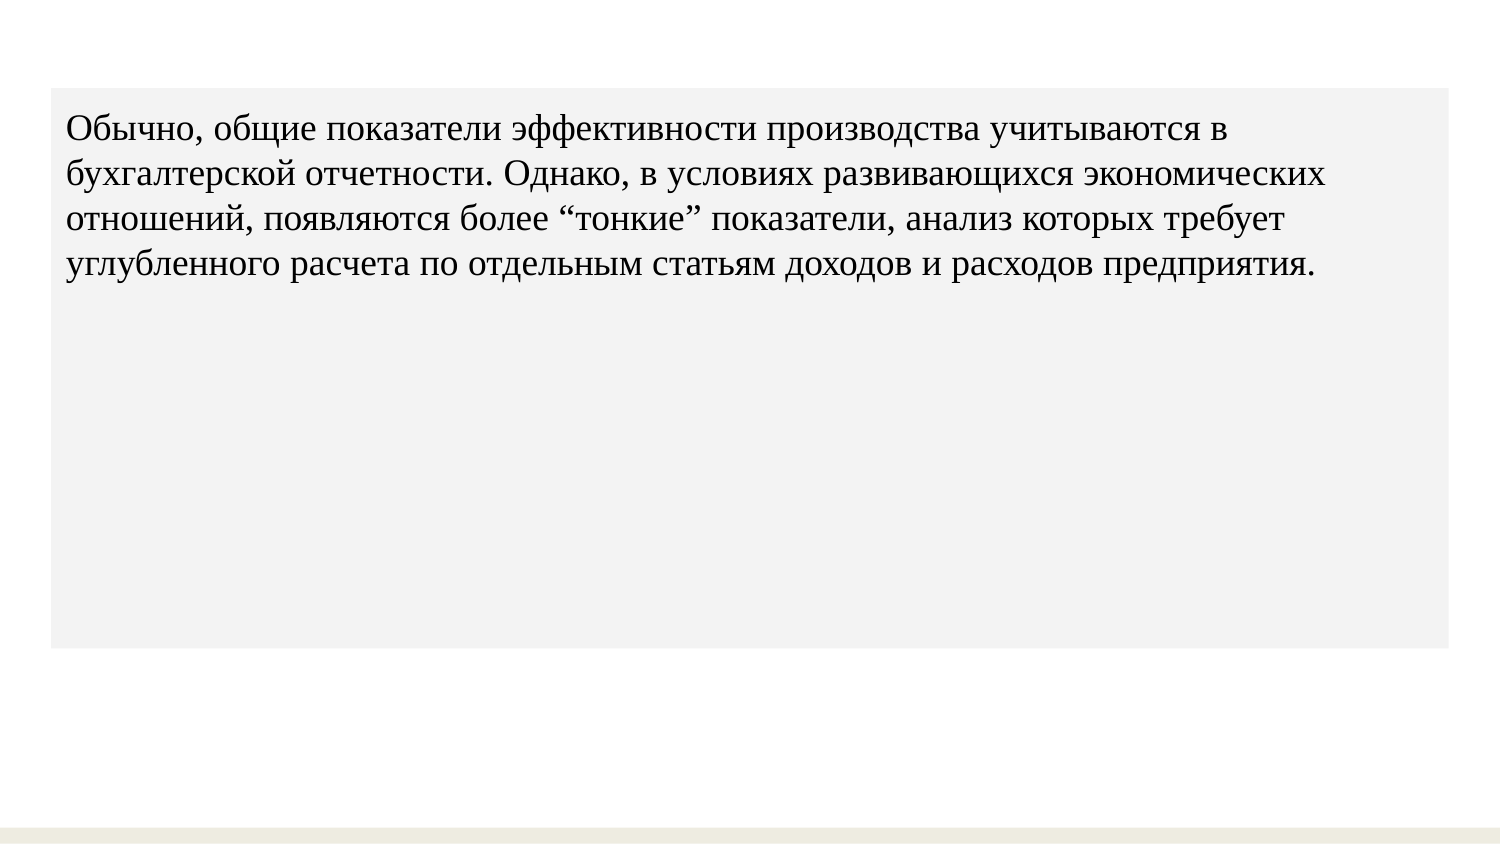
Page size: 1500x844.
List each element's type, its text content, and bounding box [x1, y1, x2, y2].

text_box Обычно, общие показатели эффективности производства учитываются в бухгалтерской отчетности. Однако, в условиях развивающихся экономических отношений, появляются более “тонкие” показатели, анализ которых требует углубленного расчета по отдельным статьям доходов и расходов предприятия. [51, 88, 1449, 649]
